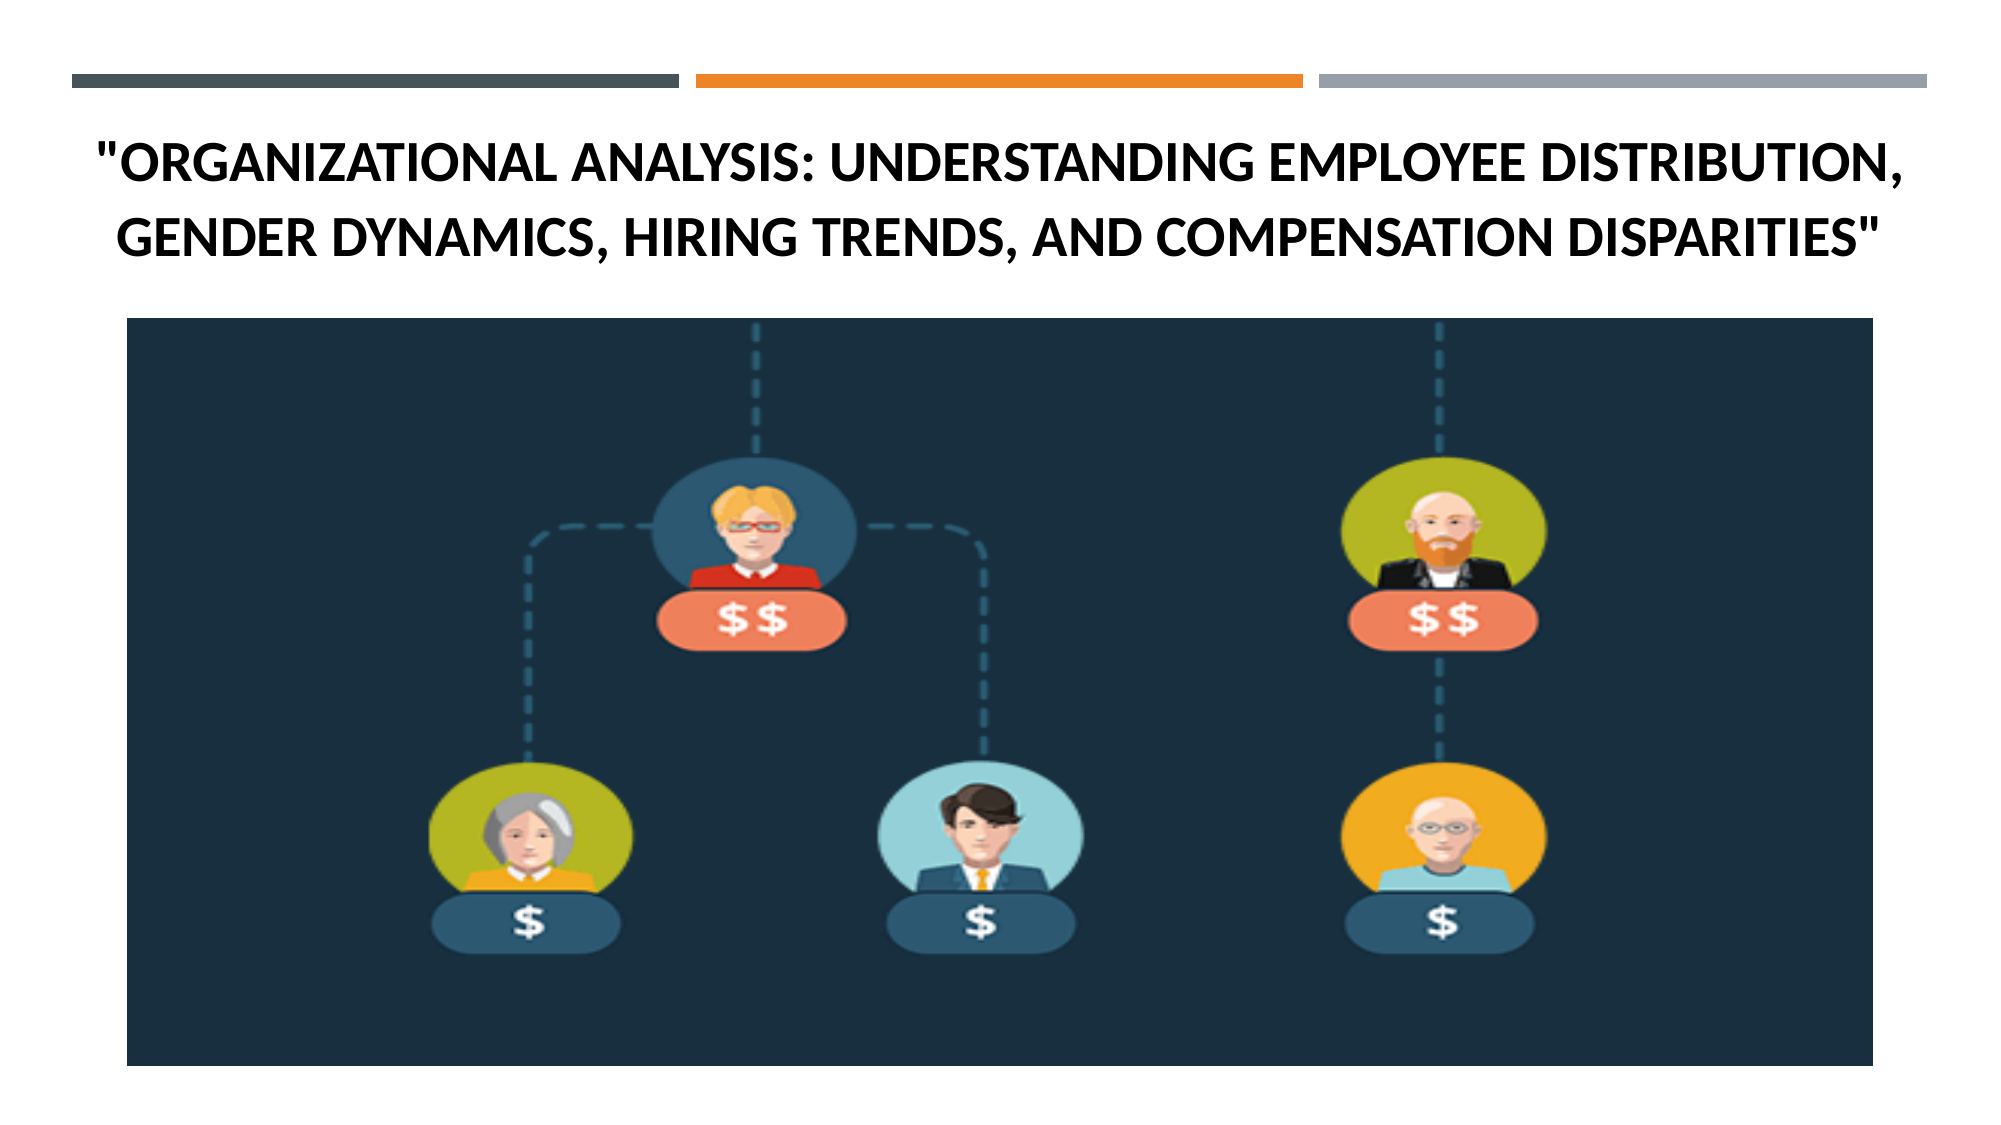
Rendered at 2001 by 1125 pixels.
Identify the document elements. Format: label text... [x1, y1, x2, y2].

title "Organizational Analysis: Understanding Employee Distribution, Gender Dynamics, Hiring Trends, and Compensation Disparities" [76, 78, 1924, 276]
picture [127, 317, 1873, 1067]
